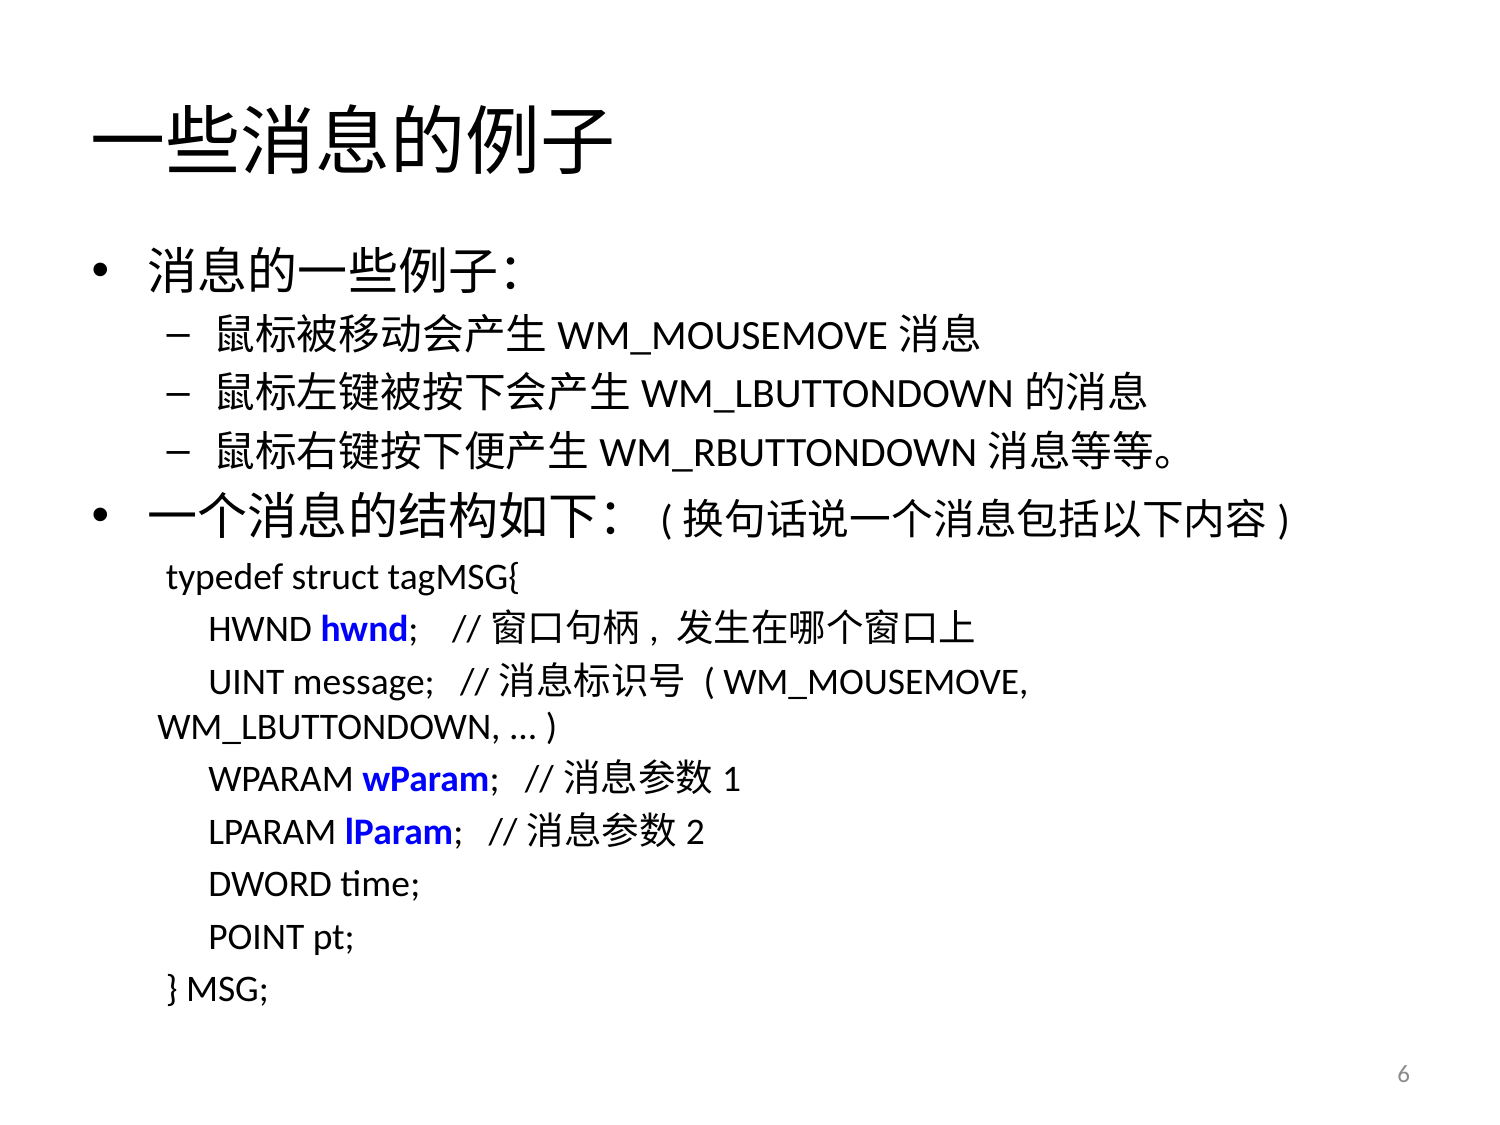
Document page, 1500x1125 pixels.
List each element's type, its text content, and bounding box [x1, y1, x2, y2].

slide_number 6 [1074, 1042, 1425, 1103]
title 一些消息的例子 [75, 45, 1425, 233]
list 消息的一些例子： 鼠标被移动会产生WM_MOUSEMOVE消息 鼠标左键被按下会产生WM_LBUTTONDOWN的消息 鼠标右键按下便产生WM_RBUTTONDOWN消息等等。 一个消息的结构如下：(换句话说一个消息包括以下内容) typedef struct tagMSG{ HWND hwnd; //窗口句柄, 发生在哪个窗口上 UINT message; //消息标识号 ( WM_MOUSEMOVE, WM_LBUTTONDOWN, ... ) WPARAM wParam; //消息参数1 LPARAM lParam; //消息参数2 DWORD time; POINT pt; } MSG; [76, 231, 1427, 1071]
